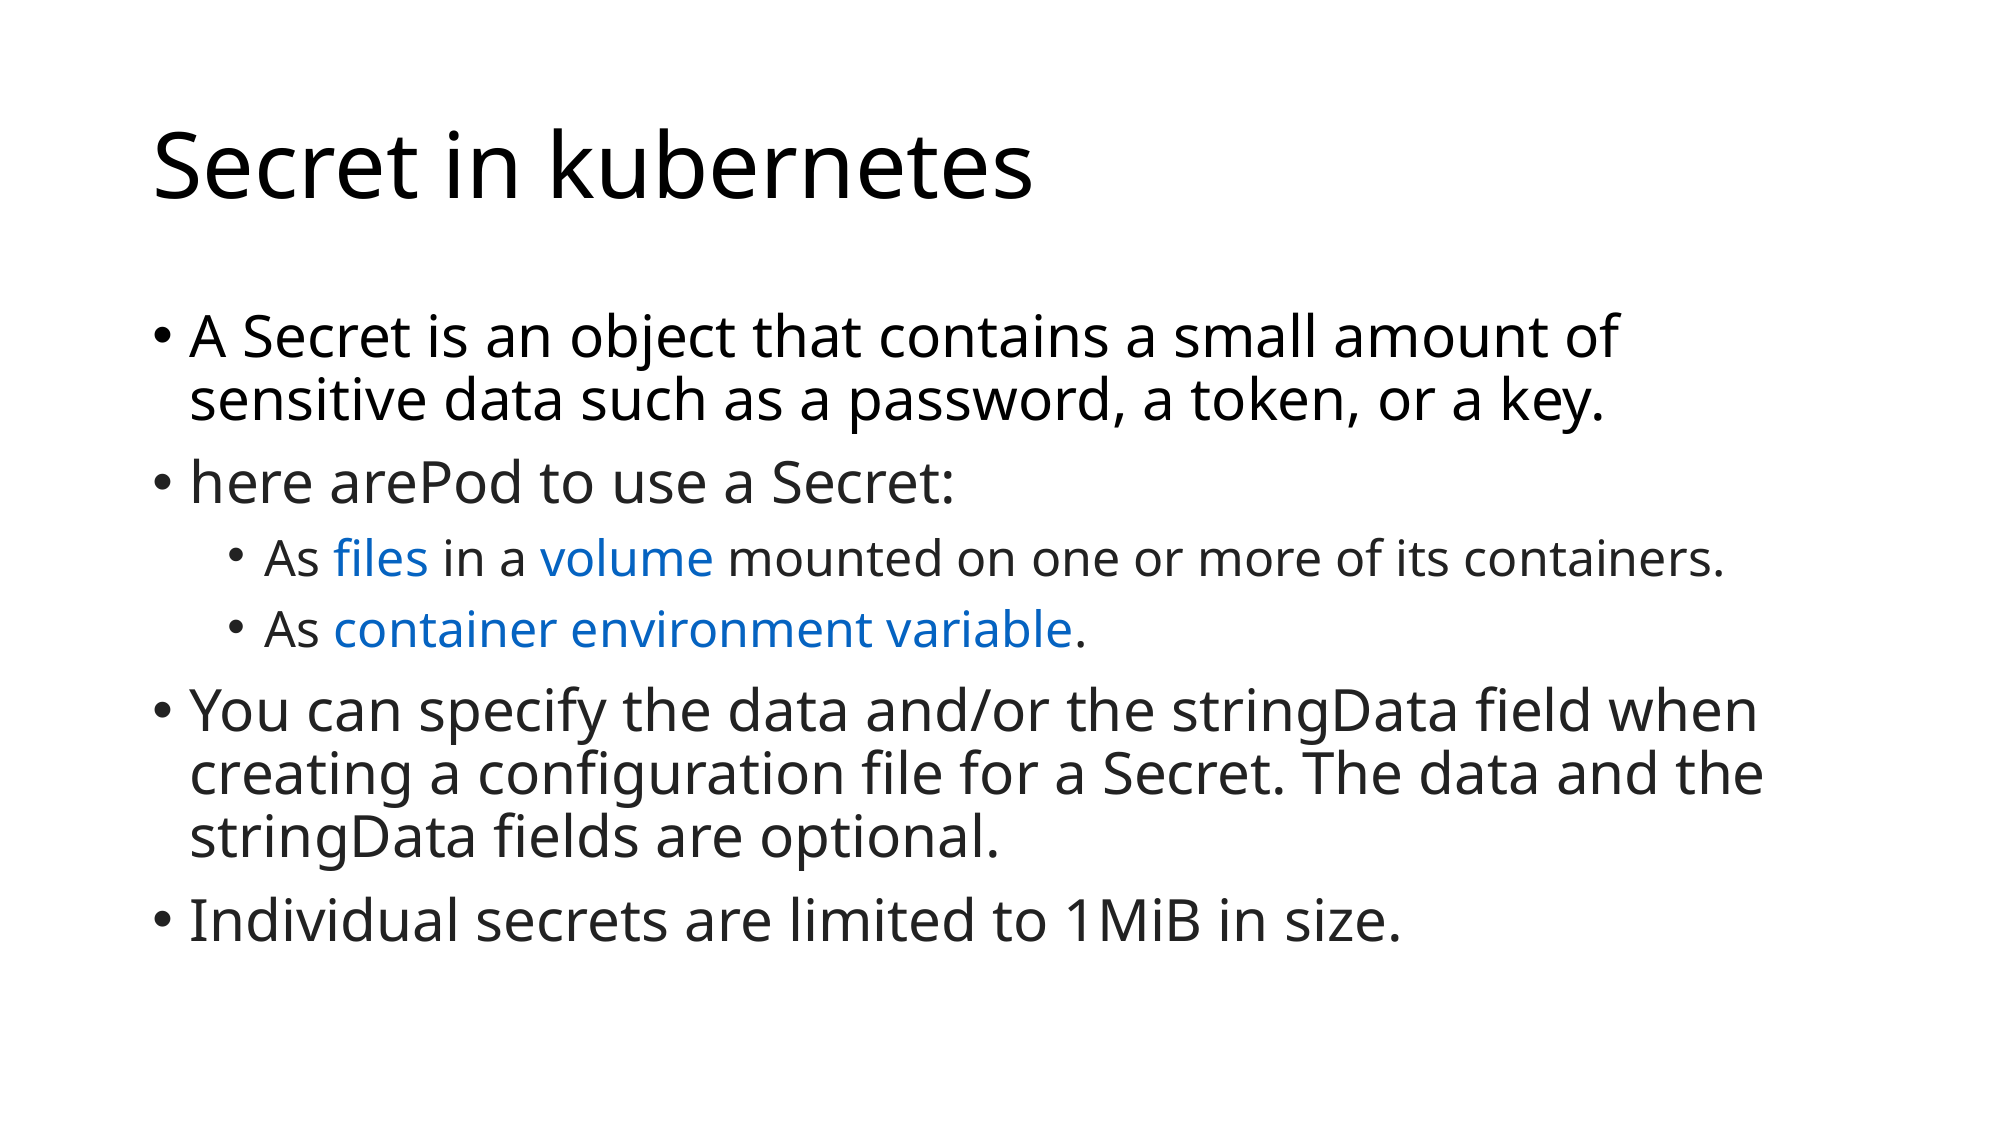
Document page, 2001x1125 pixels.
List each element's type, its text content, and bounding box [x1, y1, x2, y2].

list A Secret is an object that contains a small amount of sensitive data such as a password, a token, or a key. here arePod to use a Secret: As files in a volume mounted on one or more of its containers. As container environment variable. You can specify the data and/or the stringData field when creating a configuration file for a Secret. The data and the stringData fields are optional. Individual secrets are limited to 1MiB in size. [137, 299, 1863, 1014]
title Secret in kubernetes [137, 59, 1863, 278]
